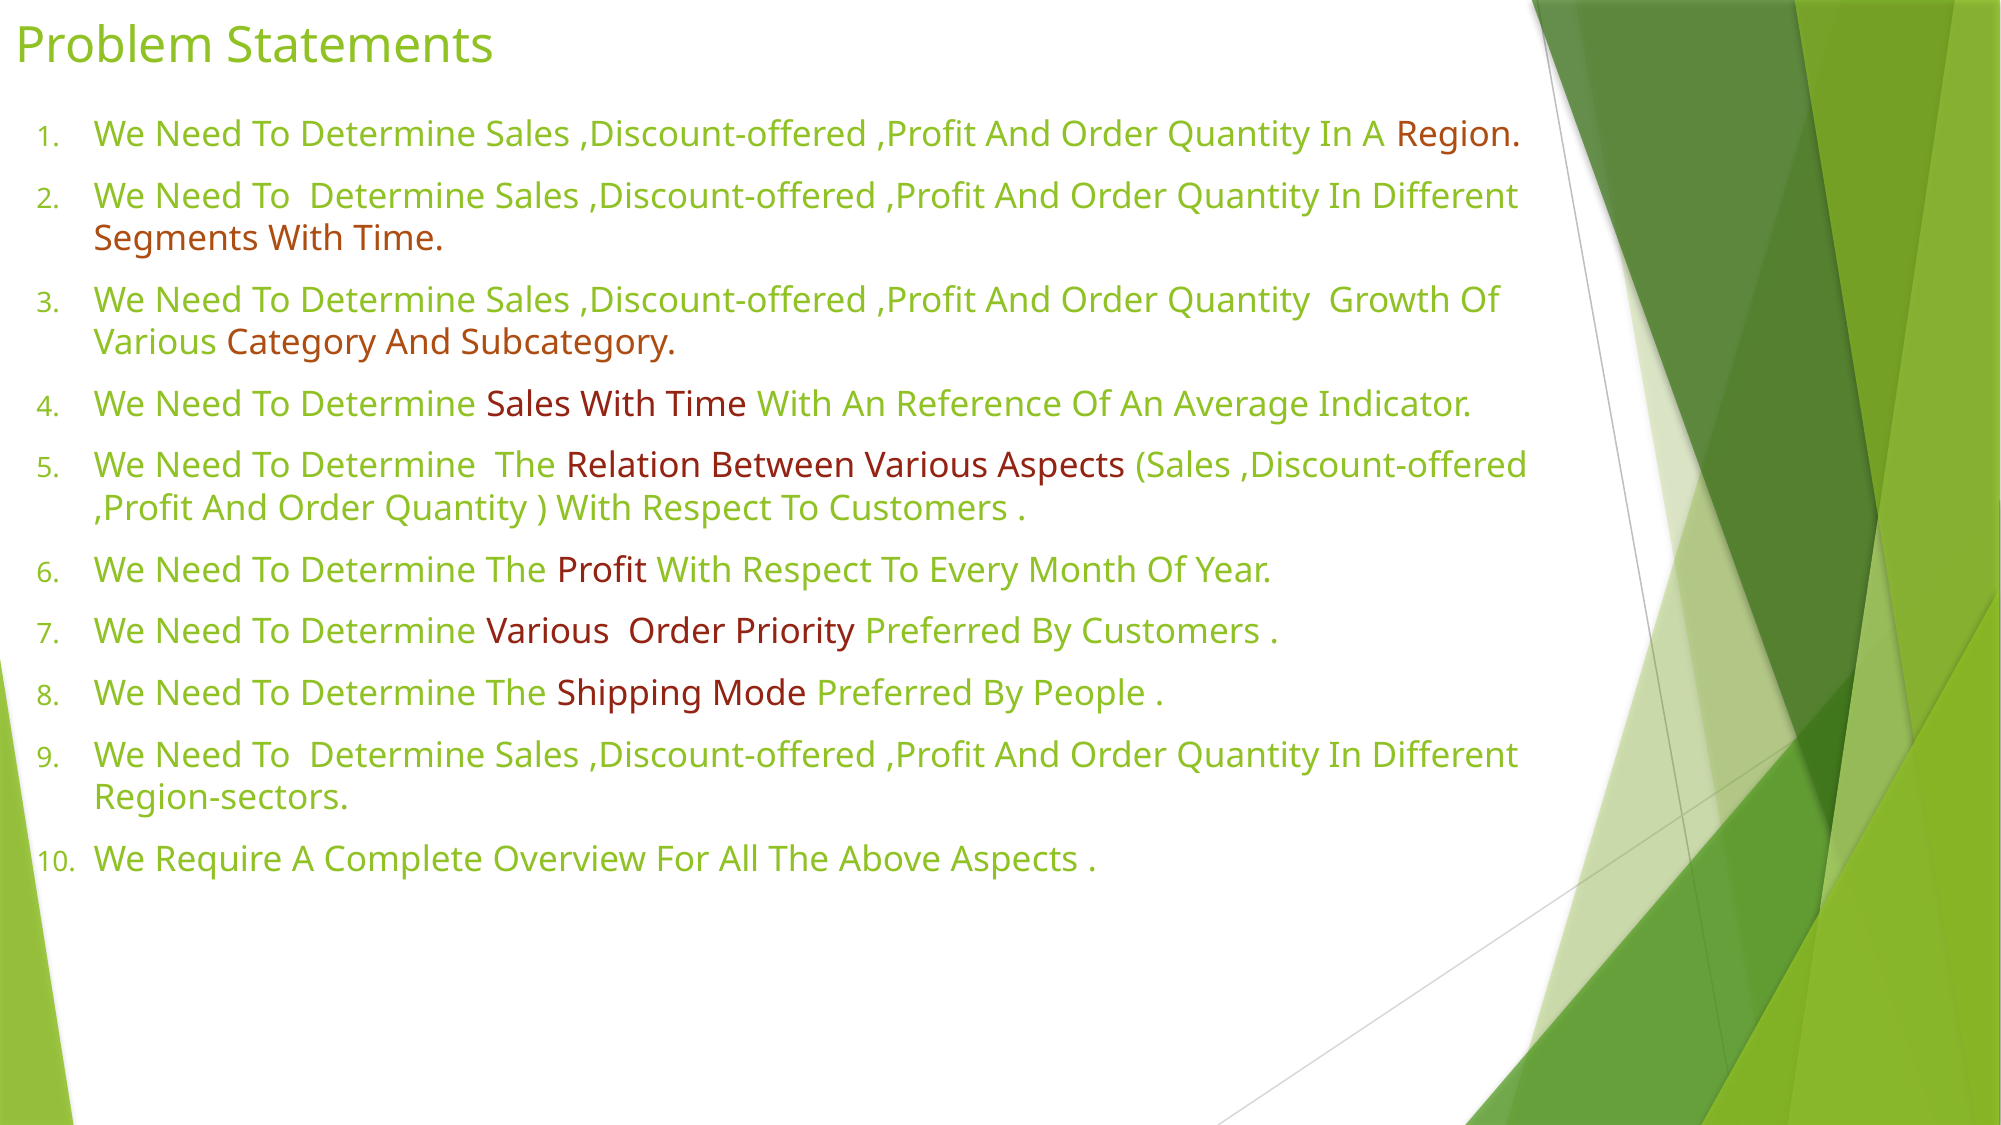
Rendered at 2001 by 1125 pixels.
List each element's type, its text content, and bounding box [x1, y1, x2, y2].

list We Need To Determine Sales ,Discount-offered ,Profit And Order Quantity In A Region. We Need To Determine Sales ,Discount-offered ,Profit And Order Quantity In Different Segments With Time. We Need To Determine Sales ,Discount-offered ,Profit And Order Quantity Growth Of Various Category And Subcategory. We Need To Determine Sales With Time With An Reference Of An Average Indicator. We Need To Determine The Relation Between Various Aspects (Sales ,Discount-offered ,Profit And Order Quantity ) With Respect To Customers . We Need To Determine The Profit With Respect To Every Month Of Year. We Need To Determine Various Order Priority Preferred By Customers . We Need To Determine The Shipping Mode Preferred By People . We Need To Determine Sales ,Discount-offered ,Profit And Order Quantity In Different Region-sectors. We Require A Complete Overview For All The Above Aspects . [21, 103, 1545, 902]
title Problem Statements [0, 0, 1411, 80]
